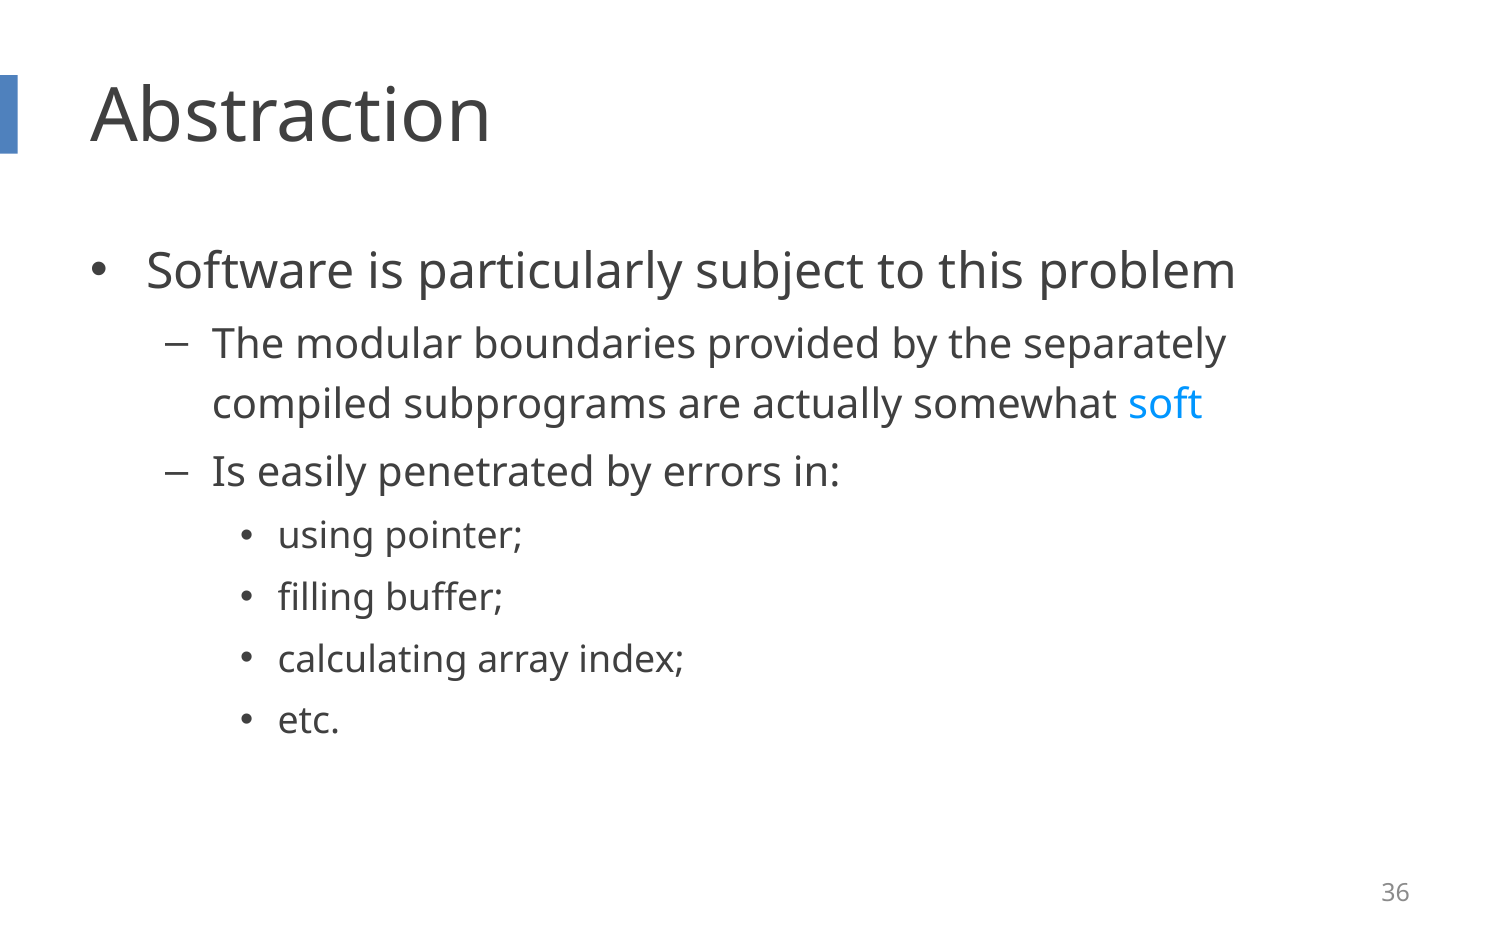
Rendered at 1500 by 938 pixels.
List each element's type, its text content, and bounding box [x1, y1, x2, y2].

slide_number 36 [1074, 868, 1425, 919]
list Software is particularly subject to this problem The modular boundaries provided by the separately compiled subprograms are actually somewhat soft Is easily penetrated by errors in: using pointer; filling buffer; calculating array index; etc. [75, 218, 1425, 838]
title Abstraction [75, 37, 1425, 186]
